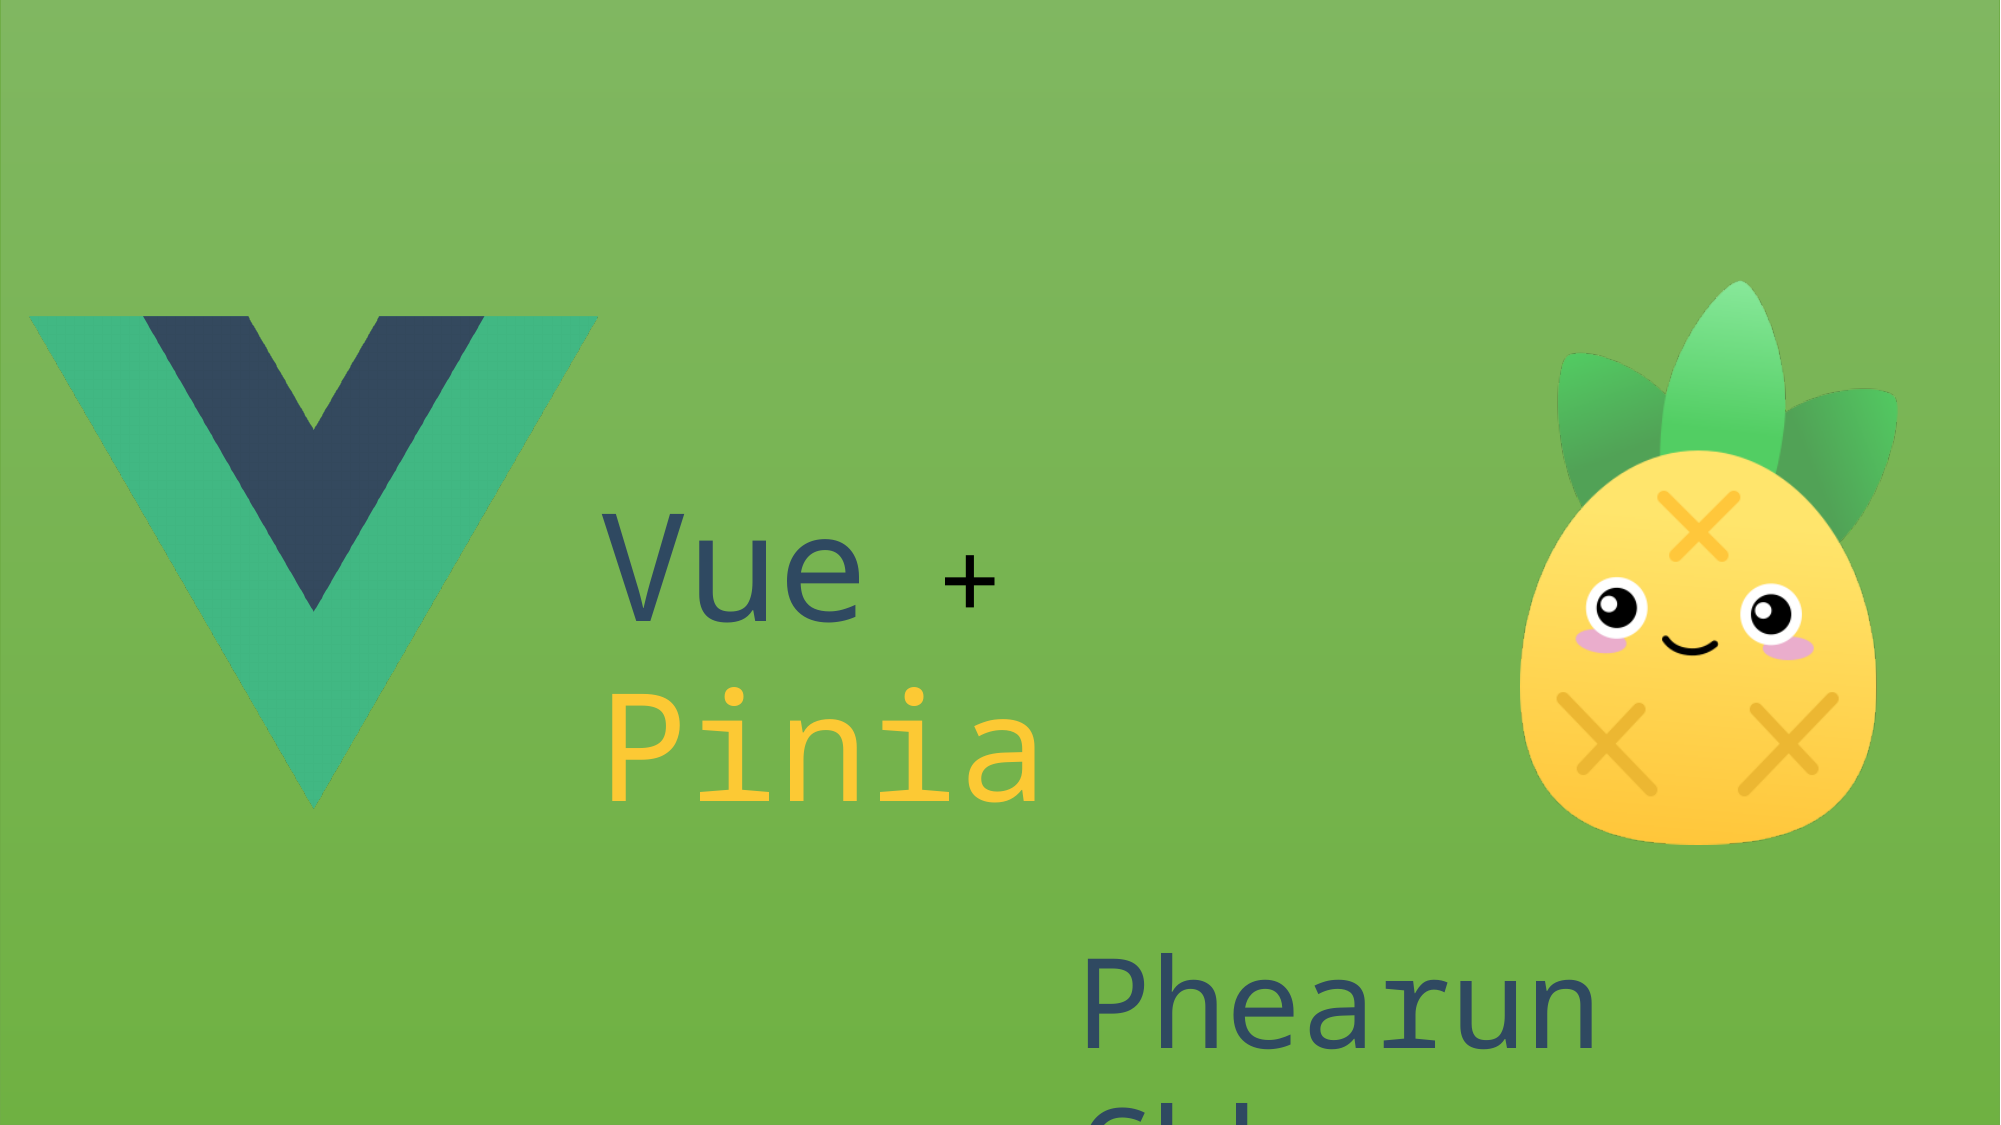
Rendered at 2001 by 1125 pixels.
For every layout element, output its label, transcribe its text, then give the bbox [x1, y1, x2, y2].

picture [1520, 280, 1898, 845]
picture [29, 316, 598, 809]
text_box [0, 0, 2000, 1125]
text_box Phearun Chhun [1061, 916, 2000, 1125]
text_box Vue + Pinia [584, 463, 1475, 839]
